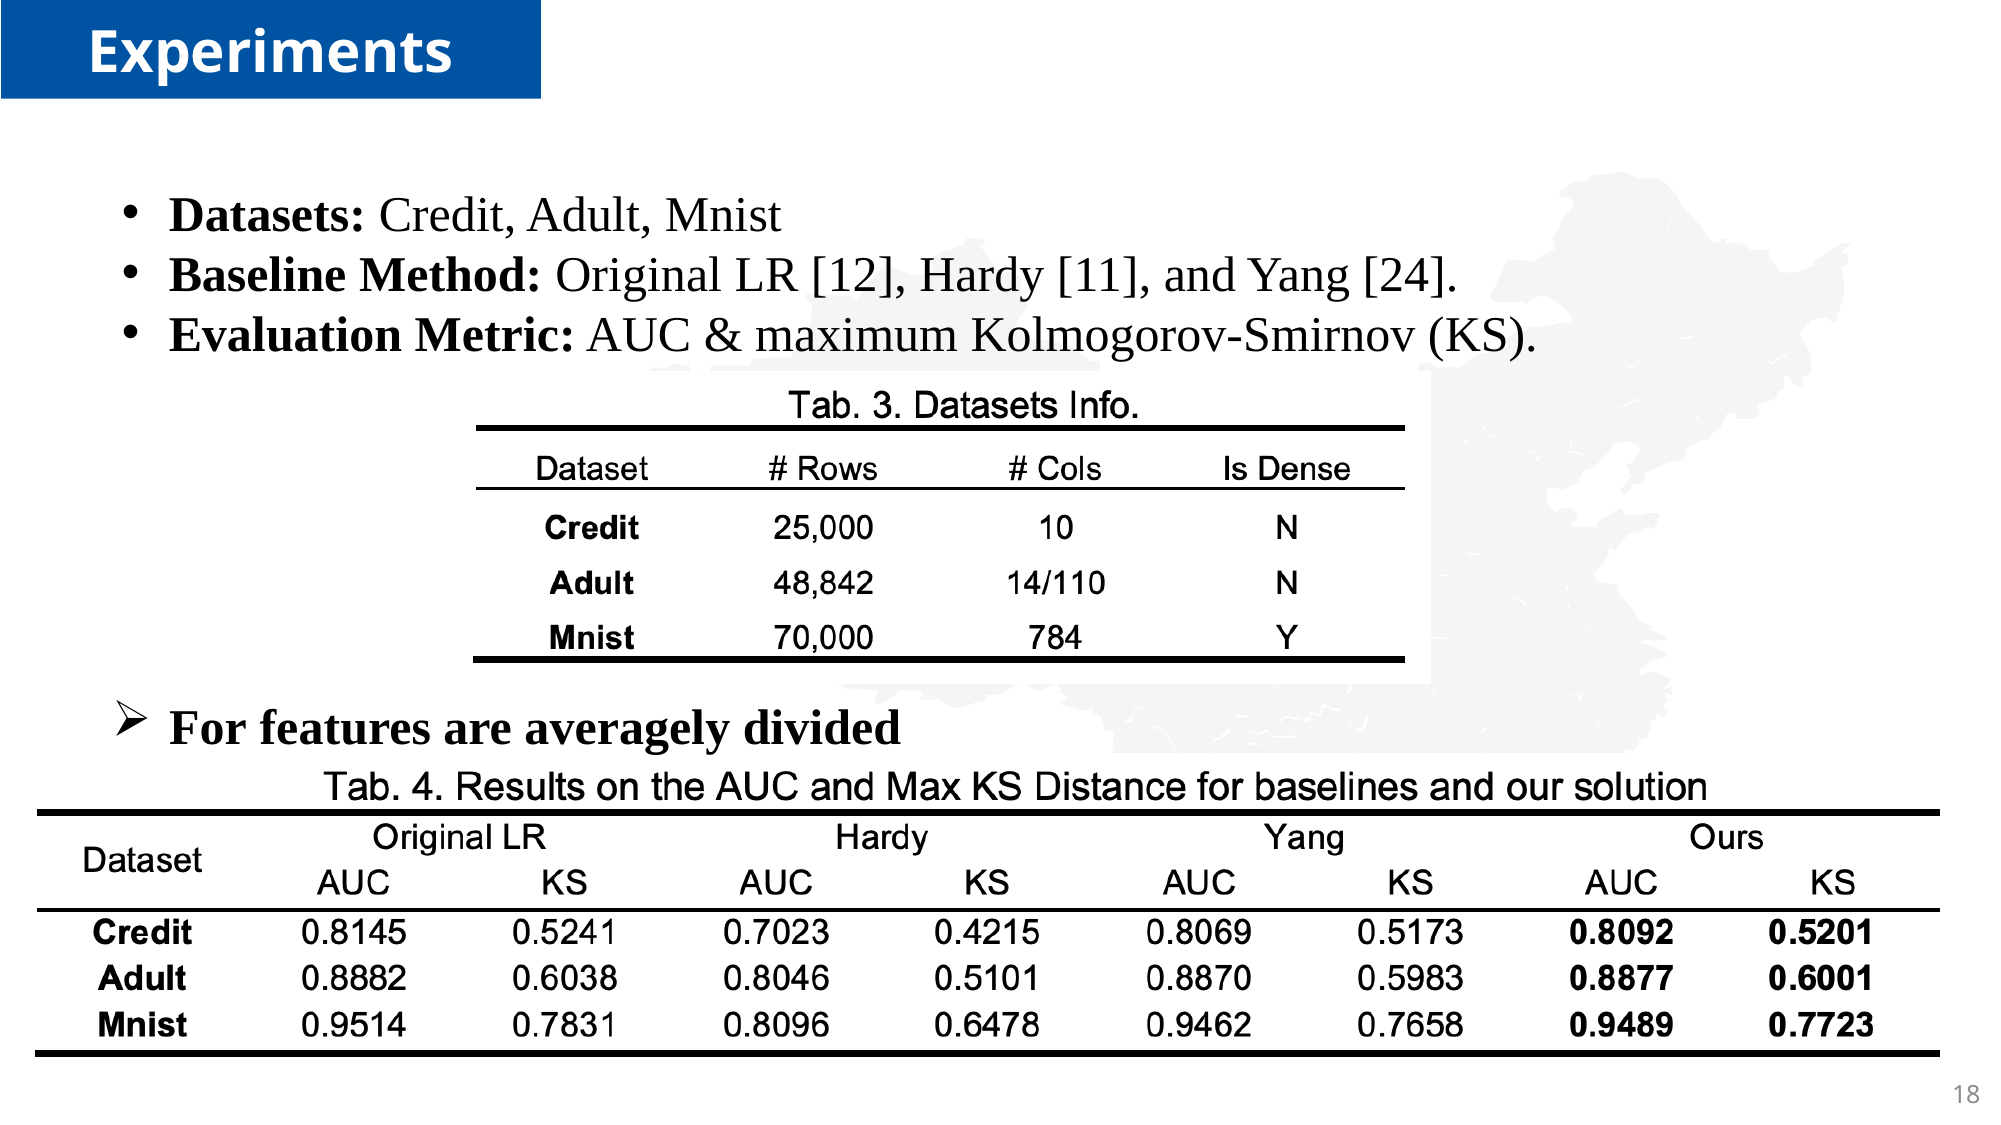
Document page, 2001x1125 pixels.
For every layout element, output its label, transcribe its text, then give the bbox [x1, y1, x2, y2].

text_box Experiments [0, 0, 542, 100]
picture [451, 371, 1431, 684]
slide_number 18 [1545, 1065, 1996, 1125]
text_box For features are averagely divided [0, 657, 1415, 762]
picture [35, 753, 1965, 1077]
text_box Datasets: Credit, Adult, Mnist Baseline Method: Original LR [12], Hardy [11], and Yang [24]. Evaluation Metric: AUC & maximum Kolmogorov-Smirnov (KS). [107, 174, 1893, 369]
